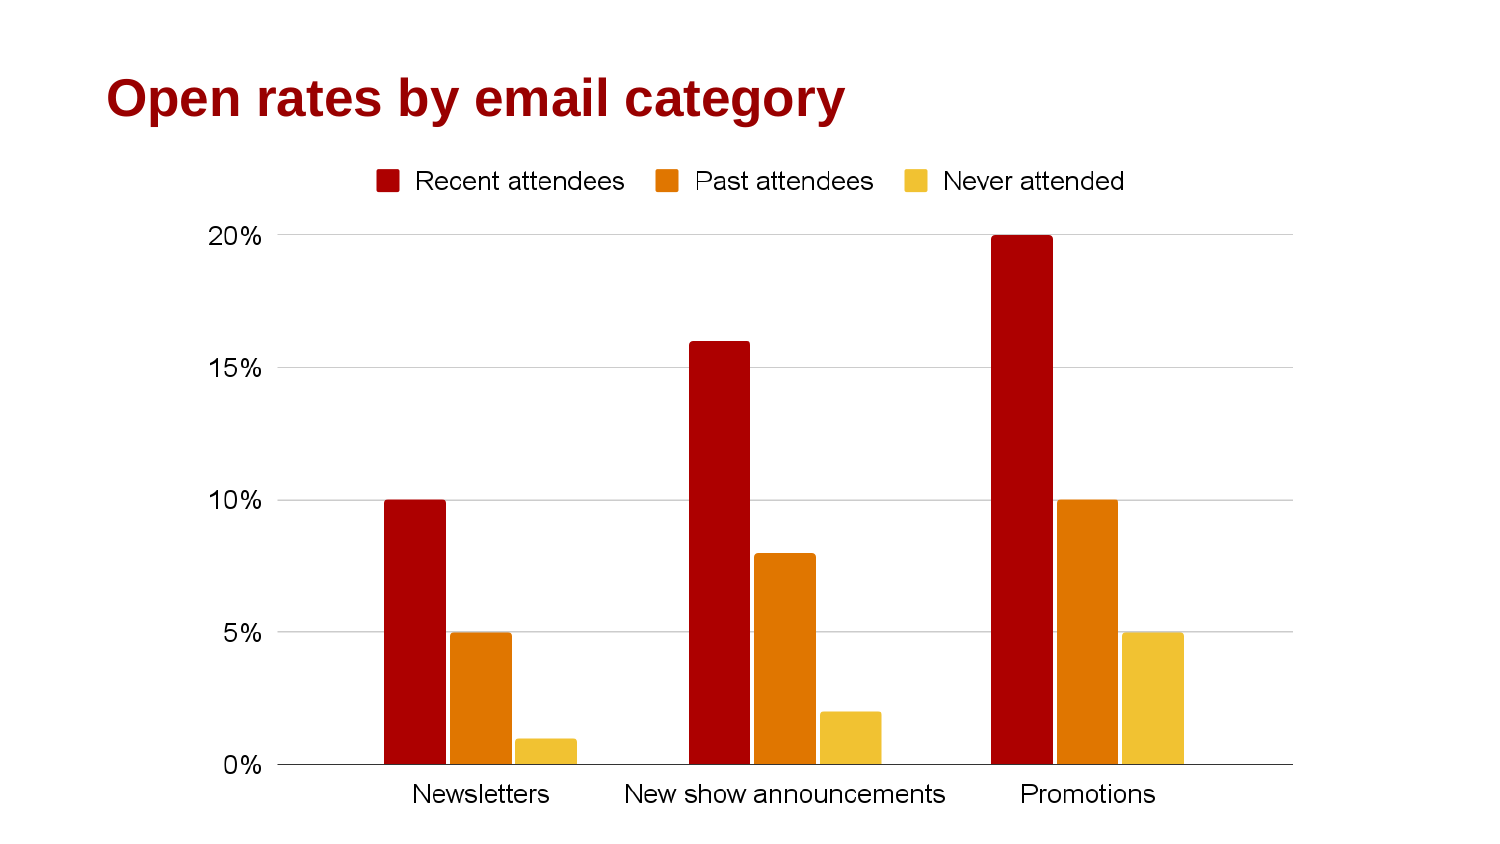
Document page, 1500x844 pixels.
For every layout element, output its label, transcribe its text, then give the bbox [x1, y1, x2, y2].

title Open rates by email category [91, 48, 1409, 142]
picture [171, 128, 1329, 844]
